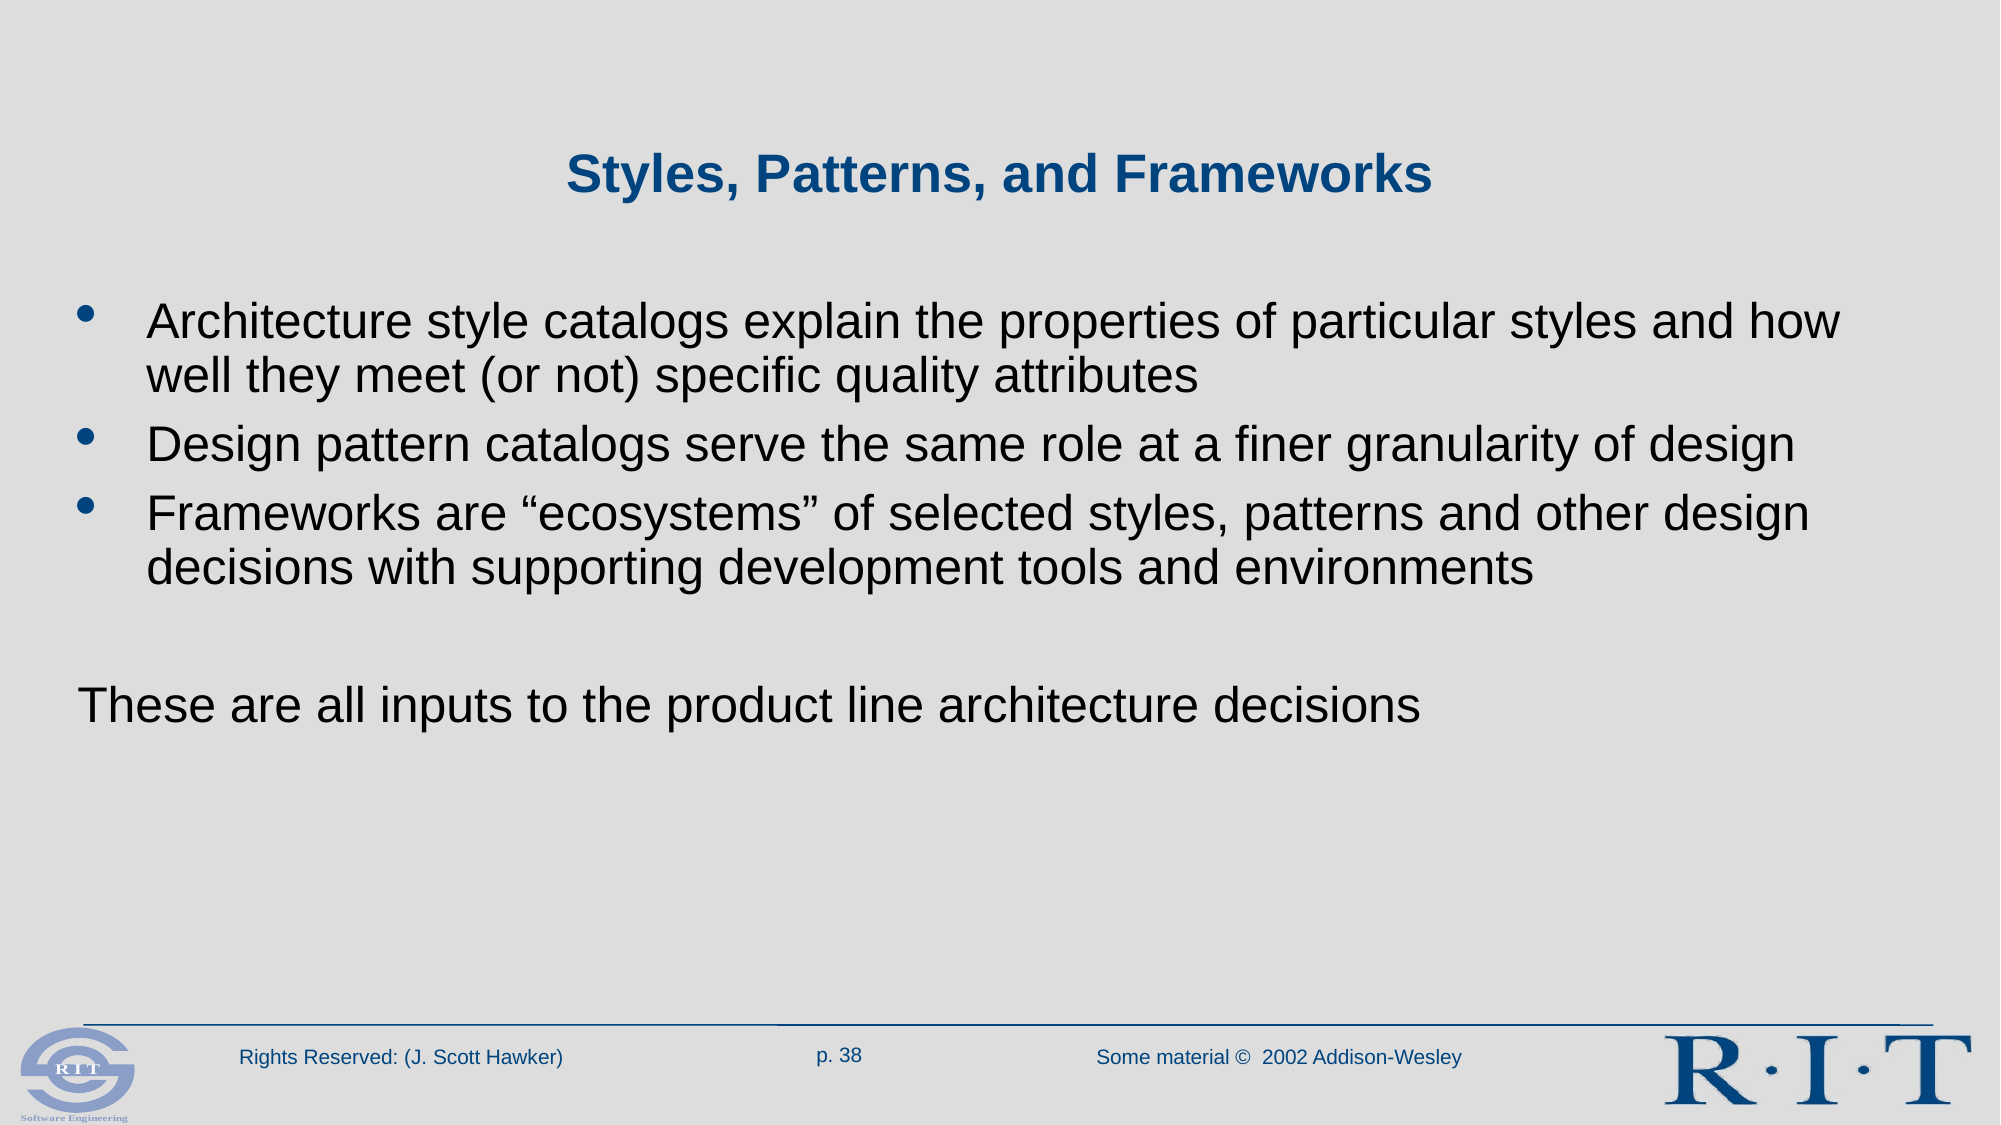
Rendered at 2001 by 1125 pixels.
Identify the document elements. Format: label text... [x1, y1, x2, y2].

list Architecture style catalogs explain the properties of particular styles and how well they meet (or not) specific quality attributes Design pattern catalogs serve the same role at a finer granularity of design Frameworks are “ecosystems” of selected styles, patterns and other design decisions with supporting development tools and environments These are all inputs to the product line architecture decisions [63, 287, 1897, 965]
title Styles, Patterns, and Frameworks [553, 134, 1448, 209]
picture [1664, 1035, 1972, 1105]
